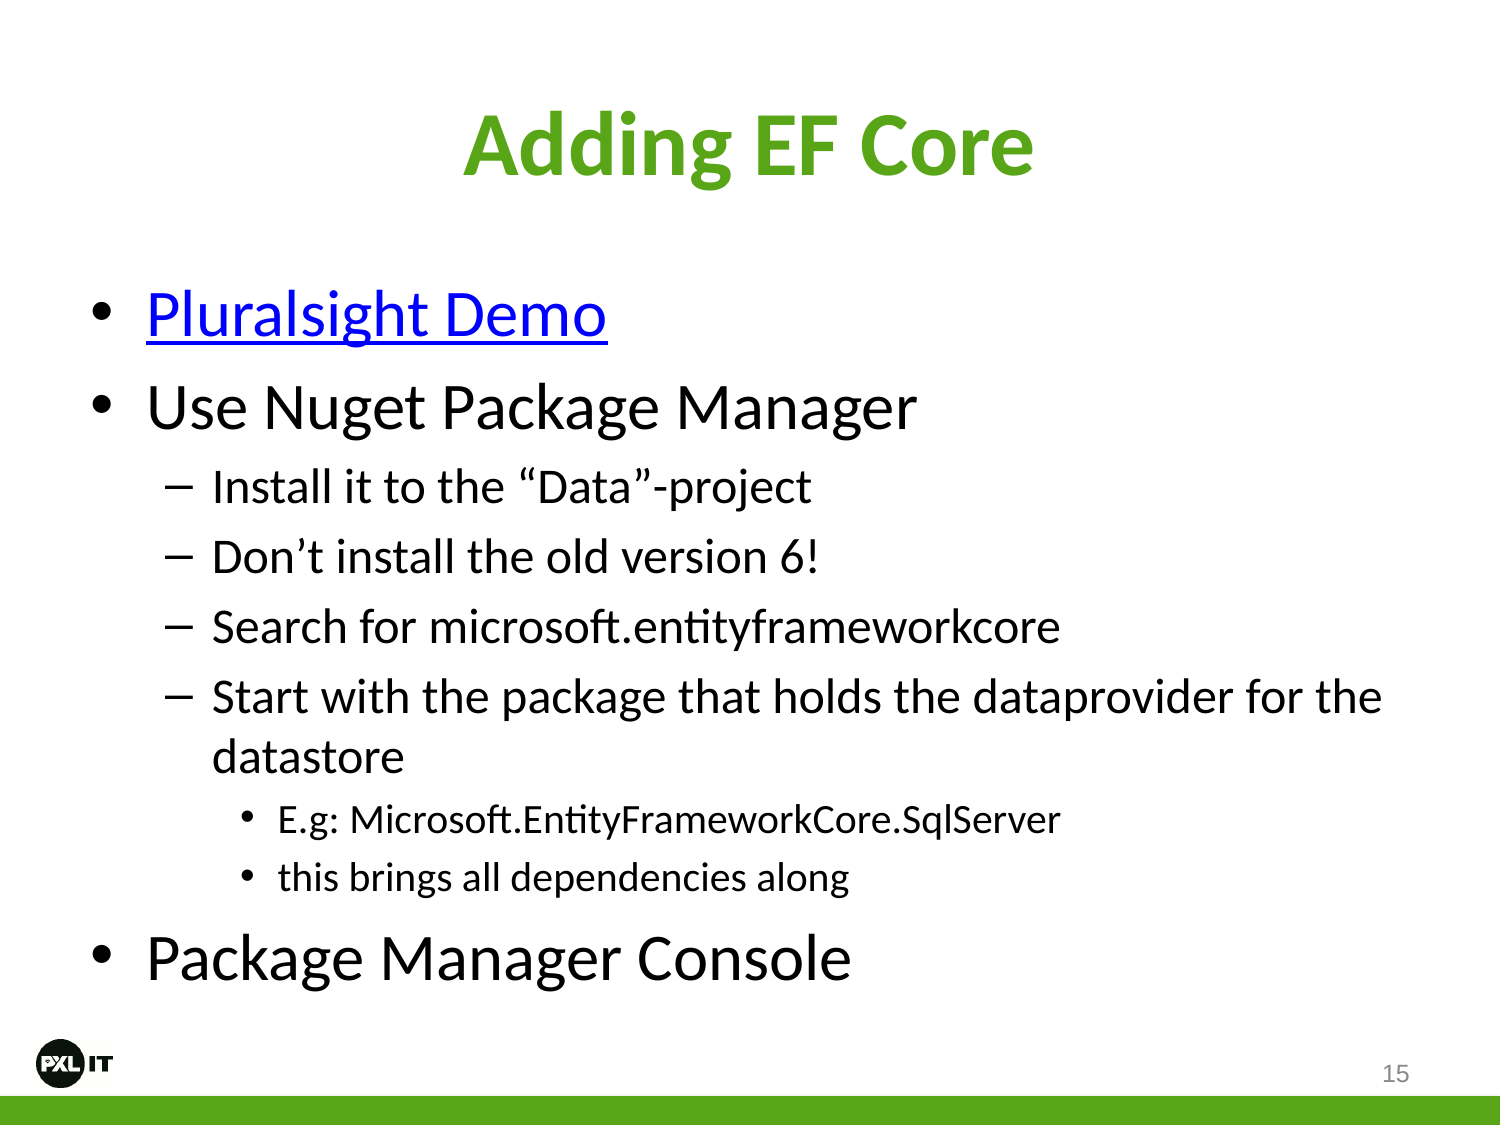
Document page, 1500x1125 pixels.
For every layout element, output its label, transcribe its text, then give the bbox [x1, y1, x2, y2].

title Adding EF Core [75, 45, 1425, 233]
list Pluralsight Demo Use Nuget Package Manager Install it to the “Data”-project Don’t install the old version 6! Search for microsoft.entityframeworkcore Start with the package that holds the dataprovider for the datastore E.g: Microsoft.EntityFrameworkCore.SqlServer this brings all dependencies along Package Manager Console [75, 262, 1425, 1005]
picture [36, 1039, 113, 1088]
slide_number 15 [1074, 1042, 1425, 1103]
